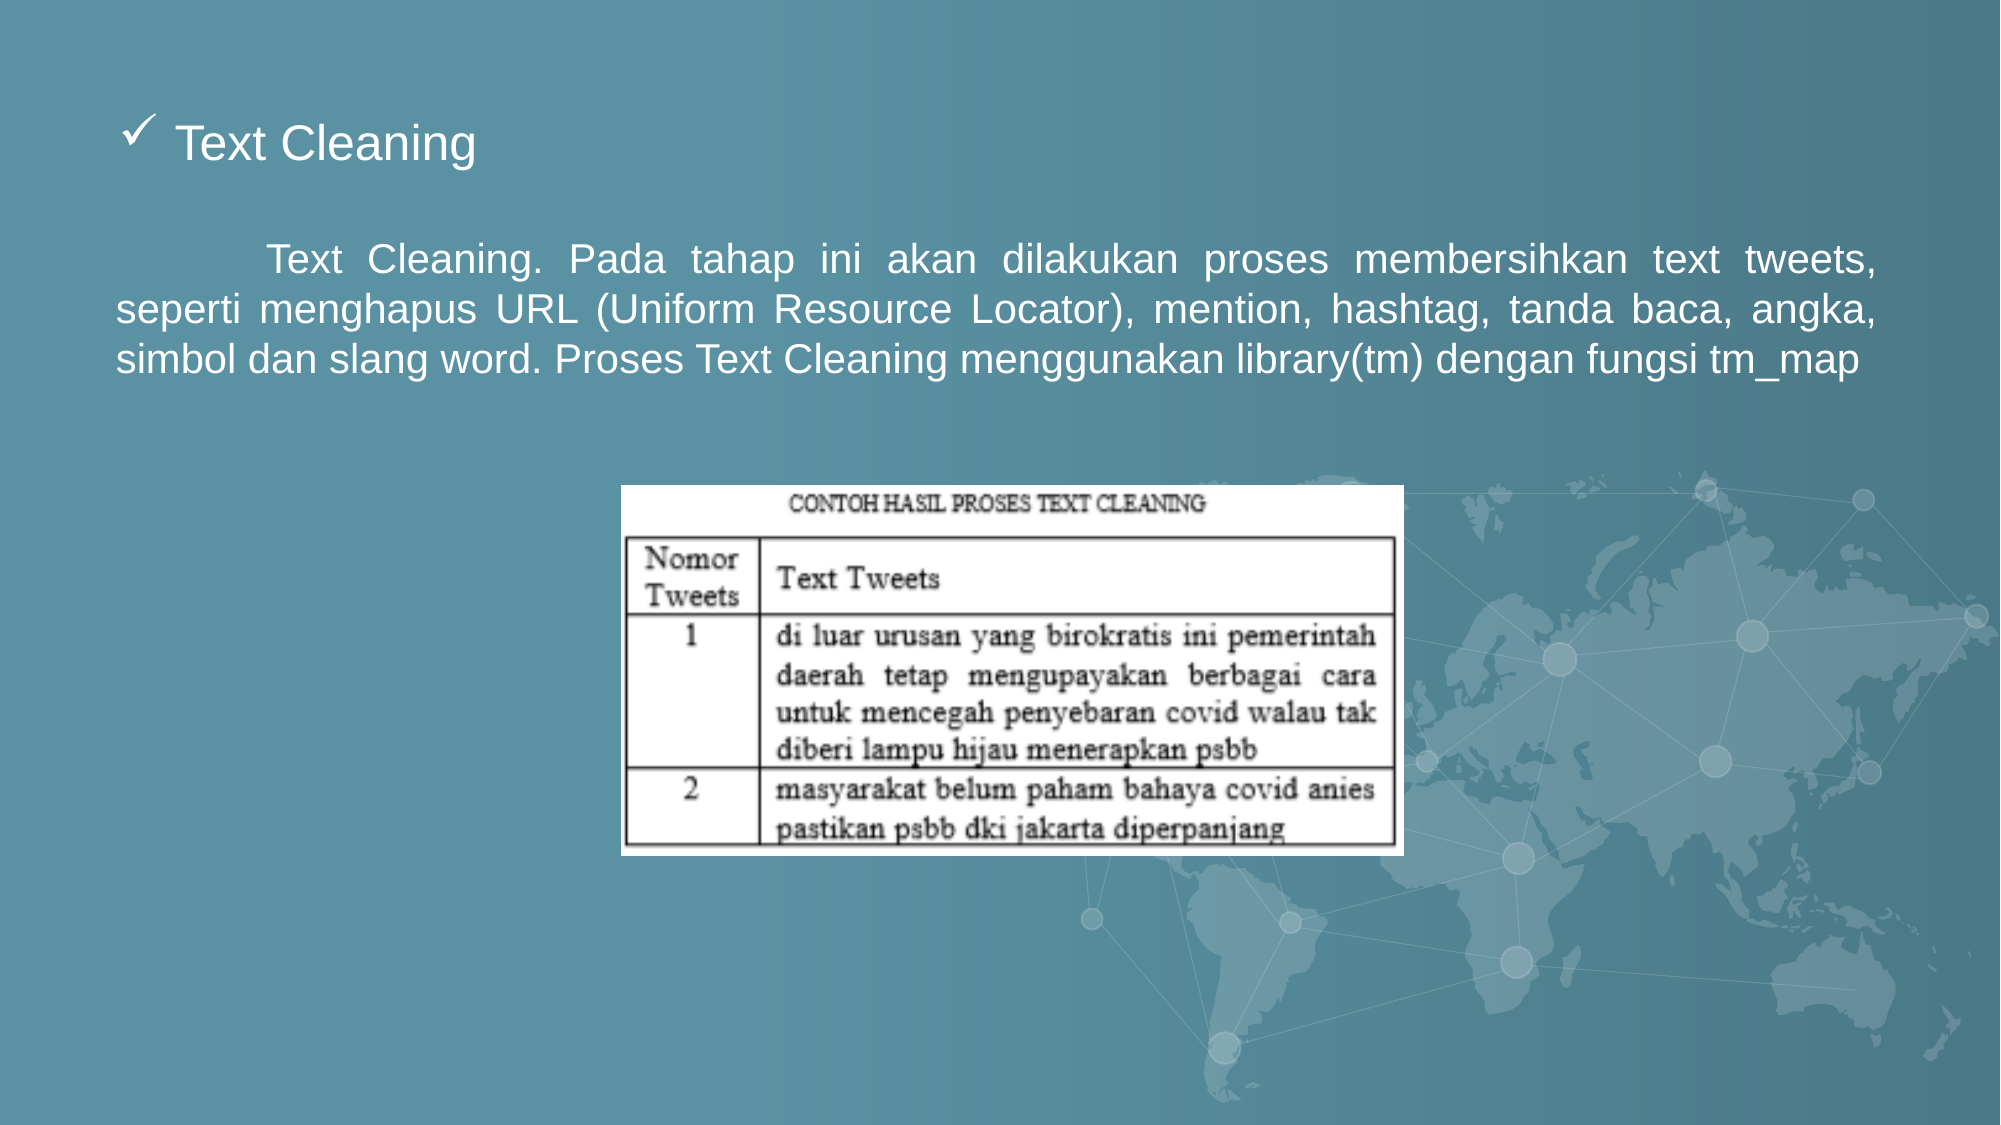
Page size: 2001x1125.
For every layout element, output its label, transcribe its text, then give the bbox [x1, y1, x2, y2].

picture [620, 485, 1404, 856]
text_box Text Cleaning [103, 103, 493, 178]
text_box Text Cleaning. Pada tahap ini akan dilakukan proses membersihkan text tweets, seperti menghapus URL (Uniform Resource Locator), mention, hashtag, tanda baca, angka, simbol dan slang word. Proses Text Cleaning menggunakan library(tm) dengan fungsi tm_map [101, 224, 1893, 389]
